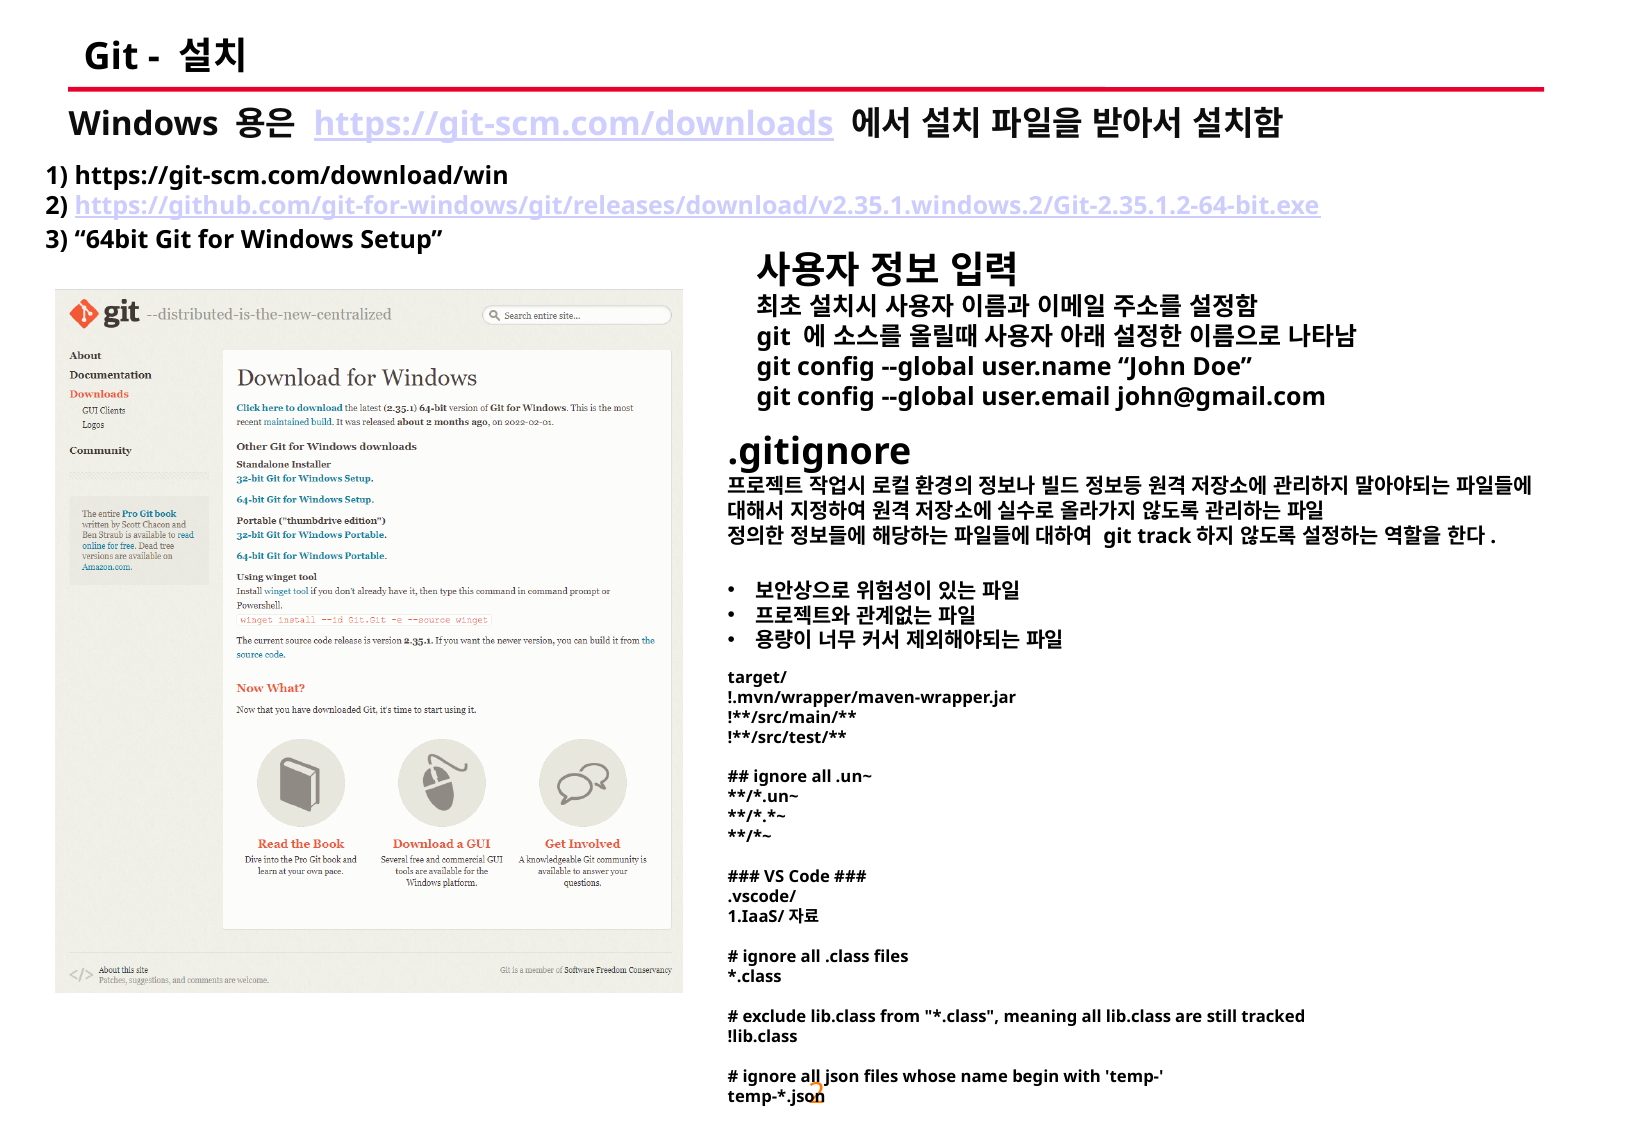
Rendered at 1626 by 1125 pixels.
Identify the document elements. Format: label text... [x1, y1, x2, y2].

text_box 1) https://git-scm.com/download/win 2) https://github.com/git-for-windows/git/releases/download/v2.35.1.windows.2/Git-2.35.1.2-64-bit.exe 3) “64bit Git for Windows Setup” [30, 151, 1337, 261]
text_box target/ !.mvn/wrapper/maven-wrapper.jar !**/src/main/** !**/src/test/** ## ignore all .un~ **/*.un~ **/*.*~ **/*~ ### VS Code ### .vscode/ 1.IaaS/자료 # ignore all .class files *.class # exclude lib.class from "*.class", meaning all lib.class are still tracked !lib.class # ignore all json files whose name begin with 'temp-' temp-*.json [712, 659, 1625, 1114]
text_box .gitignore 프로젝트 작업시 로컬 환경의 정보나 빌드 정보등 원격 저장소에 관리하지 말아야되는 파일들에 대해서 지정하여 원격 저장소에 실수로 올라가지 않도록 관리하는 파일 정의한 정보들에 해당하는 파일들에 대하여 git track하지 않도록 설정하는 역할을 한다. 보안상으로 위험성이 있는 파일 프로젝트와 관계없는 파일 용량이 너무 커서 제외해야되는 파일 [712, 419, 1570, 659]
picture [55, 288, 683, 993]
text_box Git - 설치 [68, 29, 1548, 86]
text_box Windows 용은 https://git-scm.com/downloads 에서 설치 파일을 받아서 설치함 [68, 94, 1548, 201]
text_box 사용자 정보 입력 최초 설치시 사용자 이름과 이메일 주소를 설정함 git 에 소스를 올릴때 사용자 아래 설정한 이름으로 나타남 git config --global user.name “John Doe” git config --global user.email john@gmail.com [741, 238, 1374, 418]
